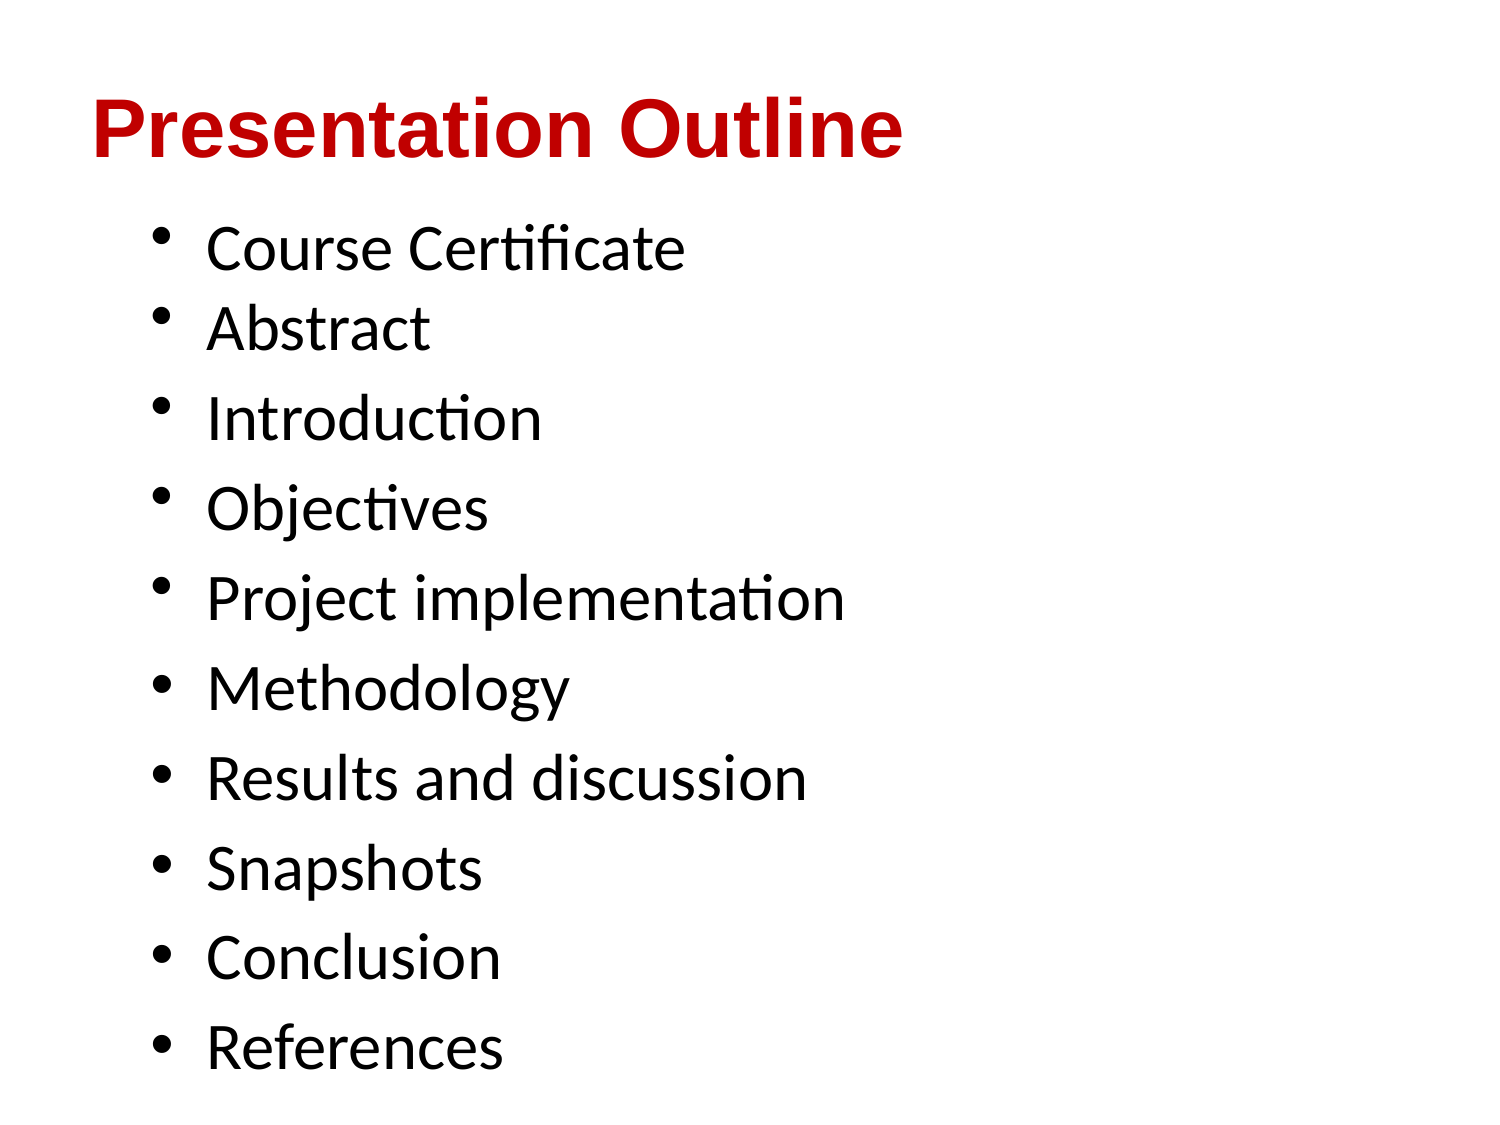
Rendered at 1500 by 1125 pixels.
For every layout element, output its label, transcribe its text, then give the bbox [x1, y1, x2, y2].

text_box Course Certificate Abstract Introduction Objectives Project implementation Methodology Results and discussion Snapshots Conclusion References [135, 196, 886, 1091]
text_box Presentation Outline [76, 66, 1211, 182]
